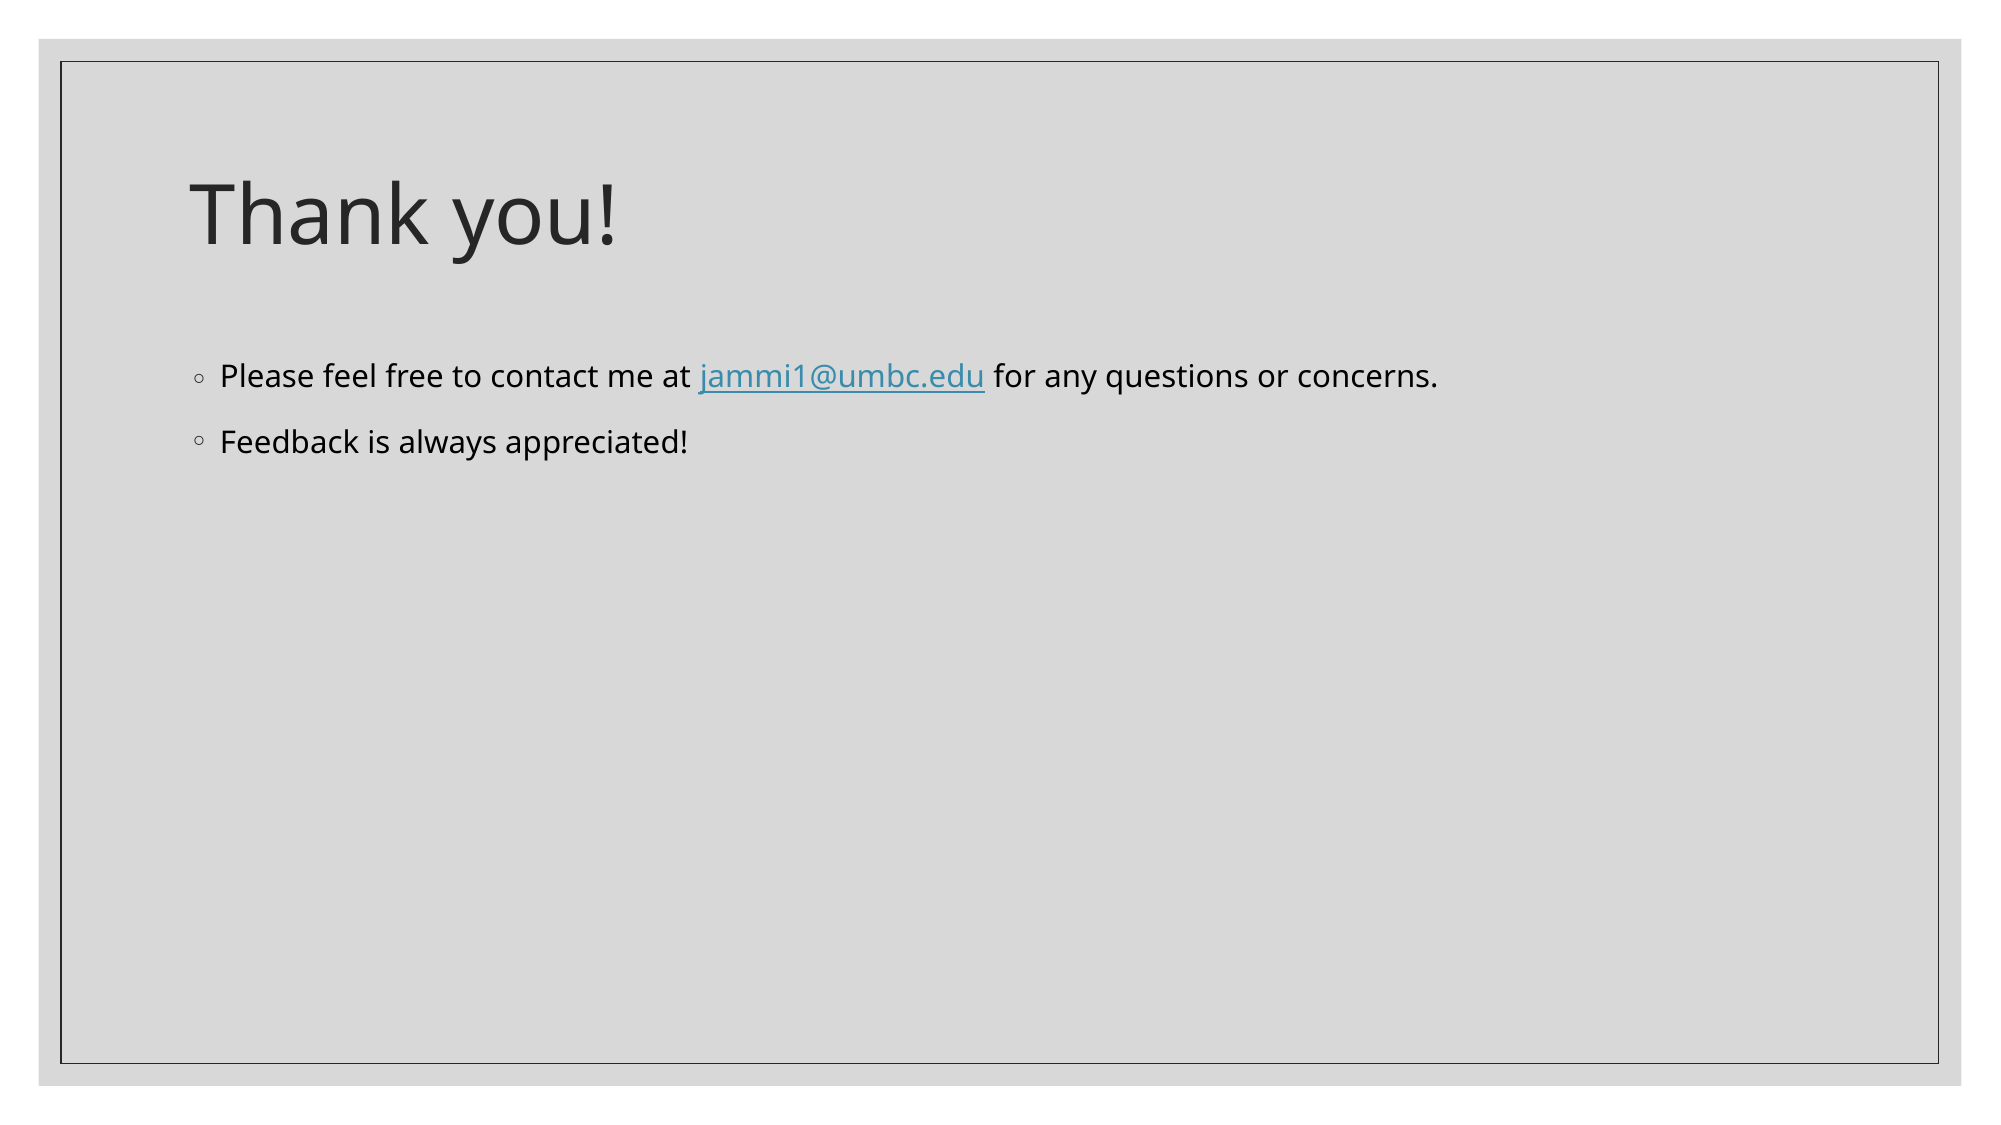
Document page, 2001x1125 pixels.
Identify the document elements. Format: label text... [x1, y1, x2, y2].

list Please feel free to contact me at jammi1@umbc.edu for any questions or concerns. Feedback is always appreciated! [174, 345, 1825, 977]
title Thank you! [174, 105, 1825, 331]
